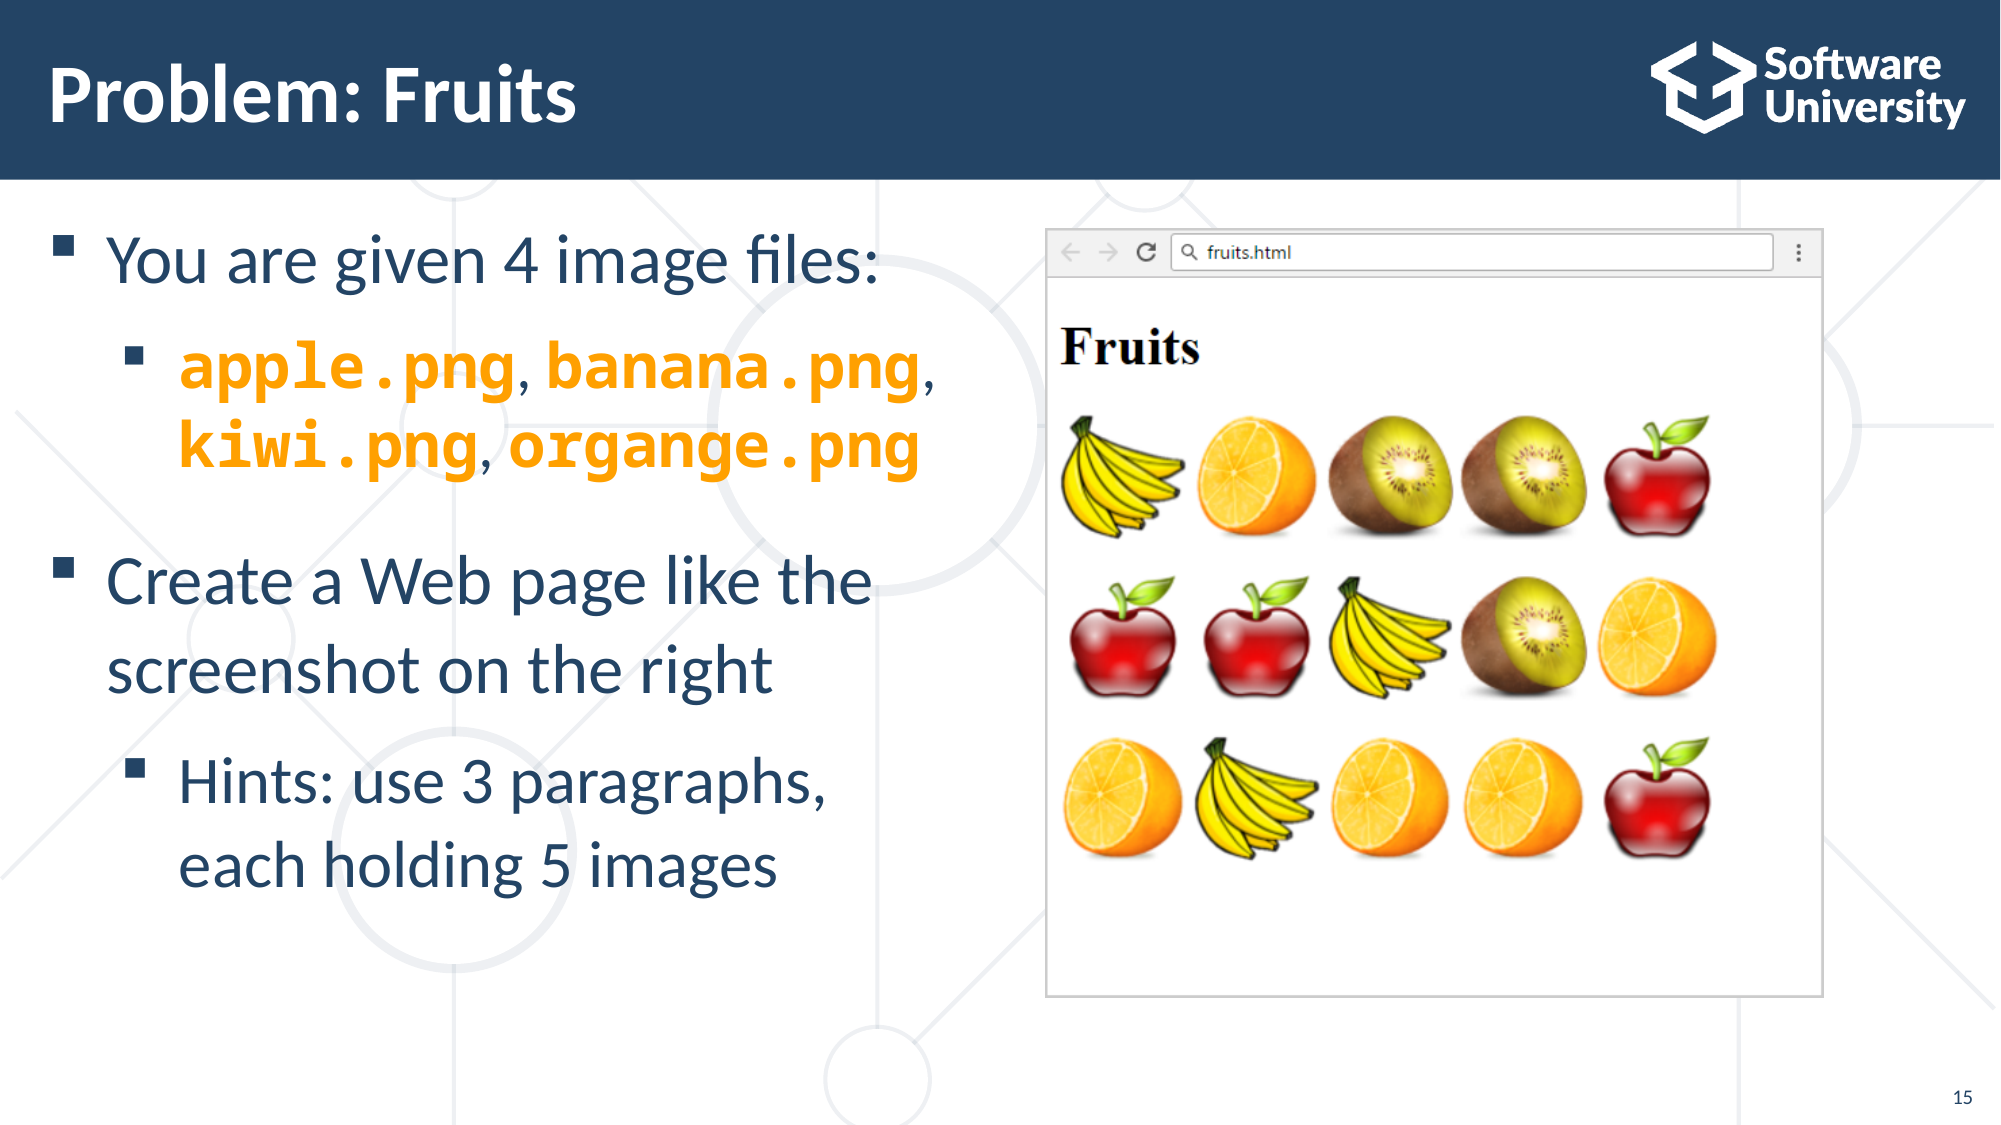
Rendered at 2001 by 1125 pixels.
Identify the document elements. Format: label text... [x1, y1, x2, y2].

list You are given 4 image files: apple.png, banana.png, kiwi.png, organge.png Create a Web page like the screenshot on the right Hints: use 3 paragraphs, each holding 5 images [29, 202, 986, 1116]
title Problem: Fruits [31, 16, 1625, 162]
slide_number 15 [1927, 1067, 1989, 1117]
picture [1651, 41, 1966, 134]
picture [1045, 228, 1824, 999]
